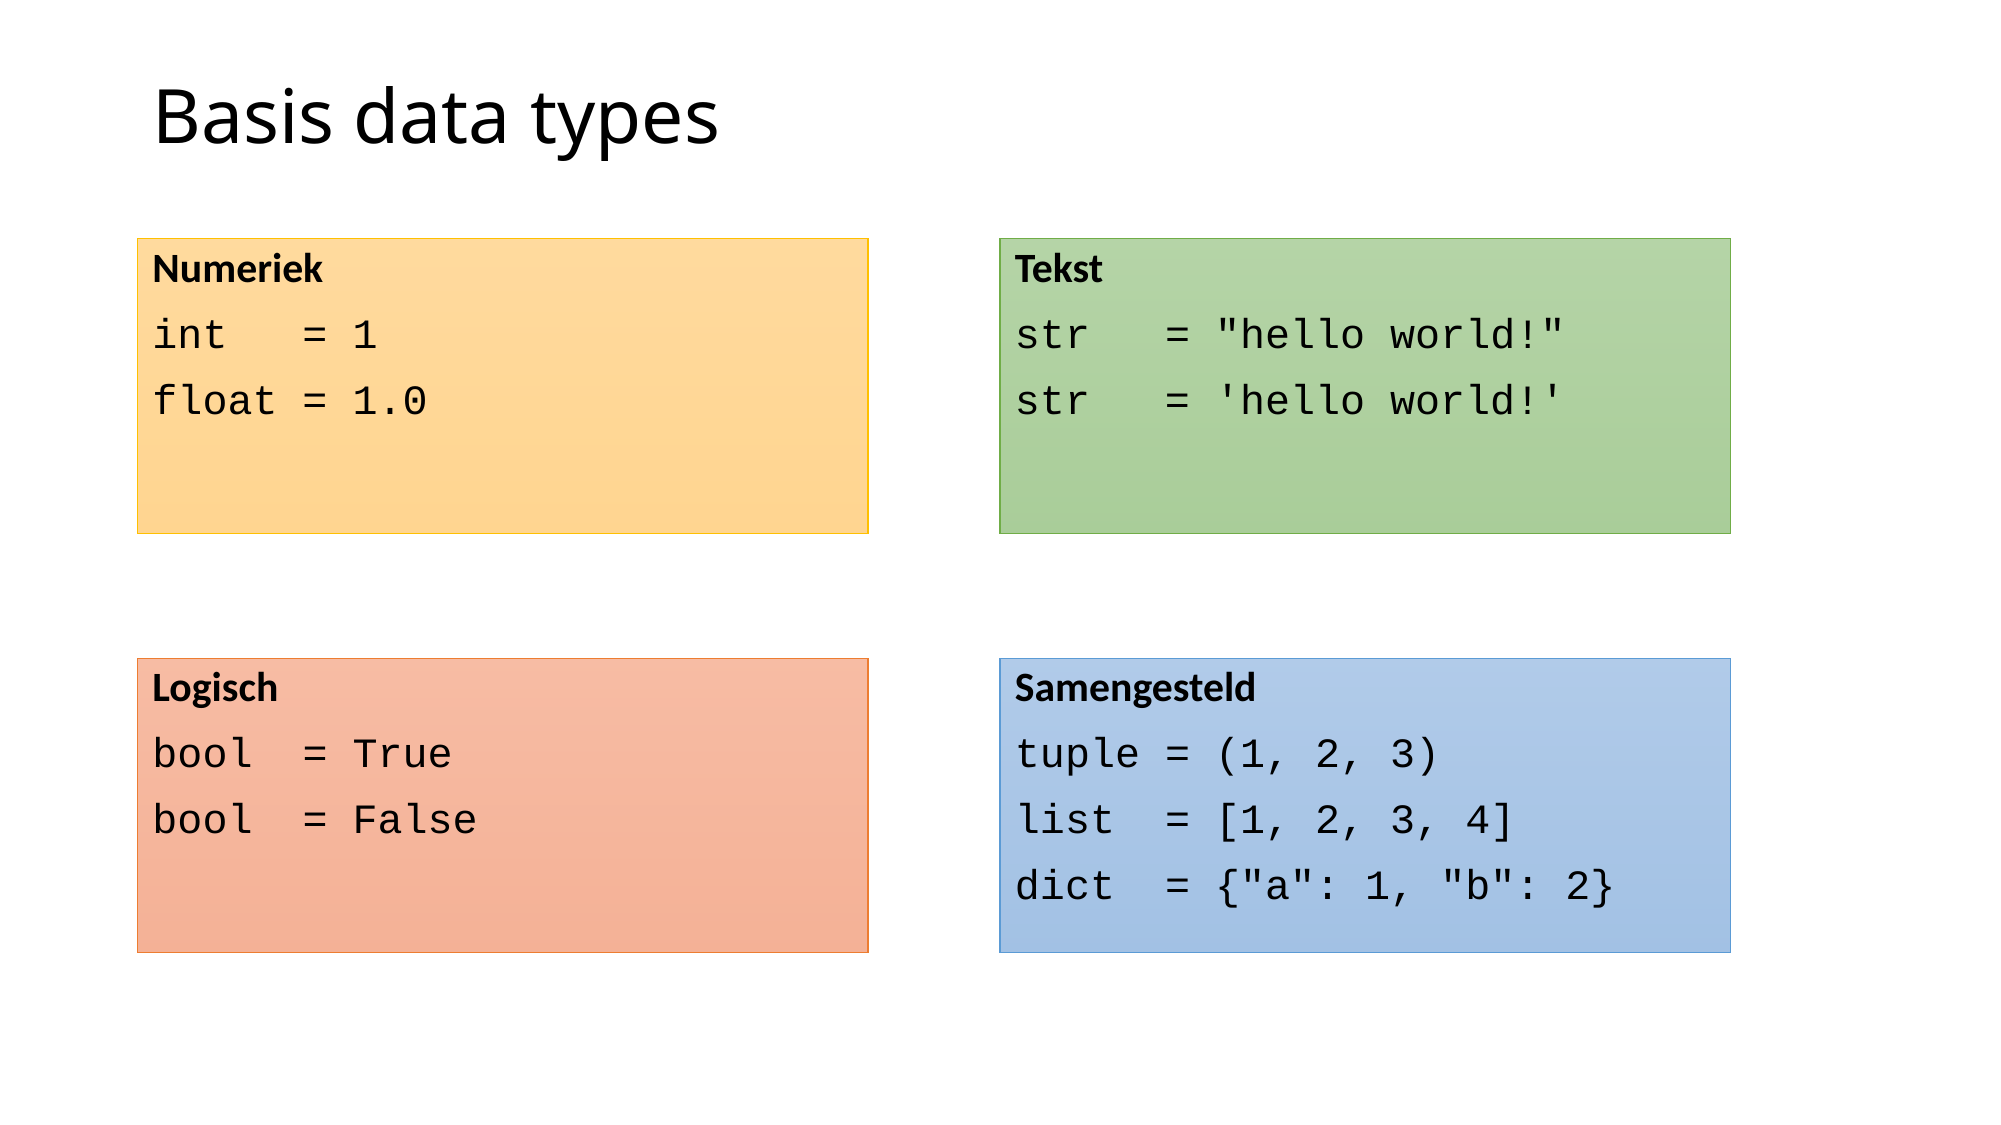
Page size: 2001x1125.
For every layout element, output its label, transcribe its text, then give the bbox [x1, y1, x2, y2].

list Numeriek int = 1 float = 1.0 [137, 238, 869, 534]
text_box Tekst str = "hello world!" str = 'hello world!' [999, 238, 1731, 534]
text_box Logisch bool = True bool = False [137, 658, 869, 953]
title Basis data types [137, 59, 1863, 178]
text_box Samengesteld tuple = (1, 2, 3) list = [1, 2, 3, 4] dict = {"a": 1, "b": 2} [999, 658, 1731, 953]
